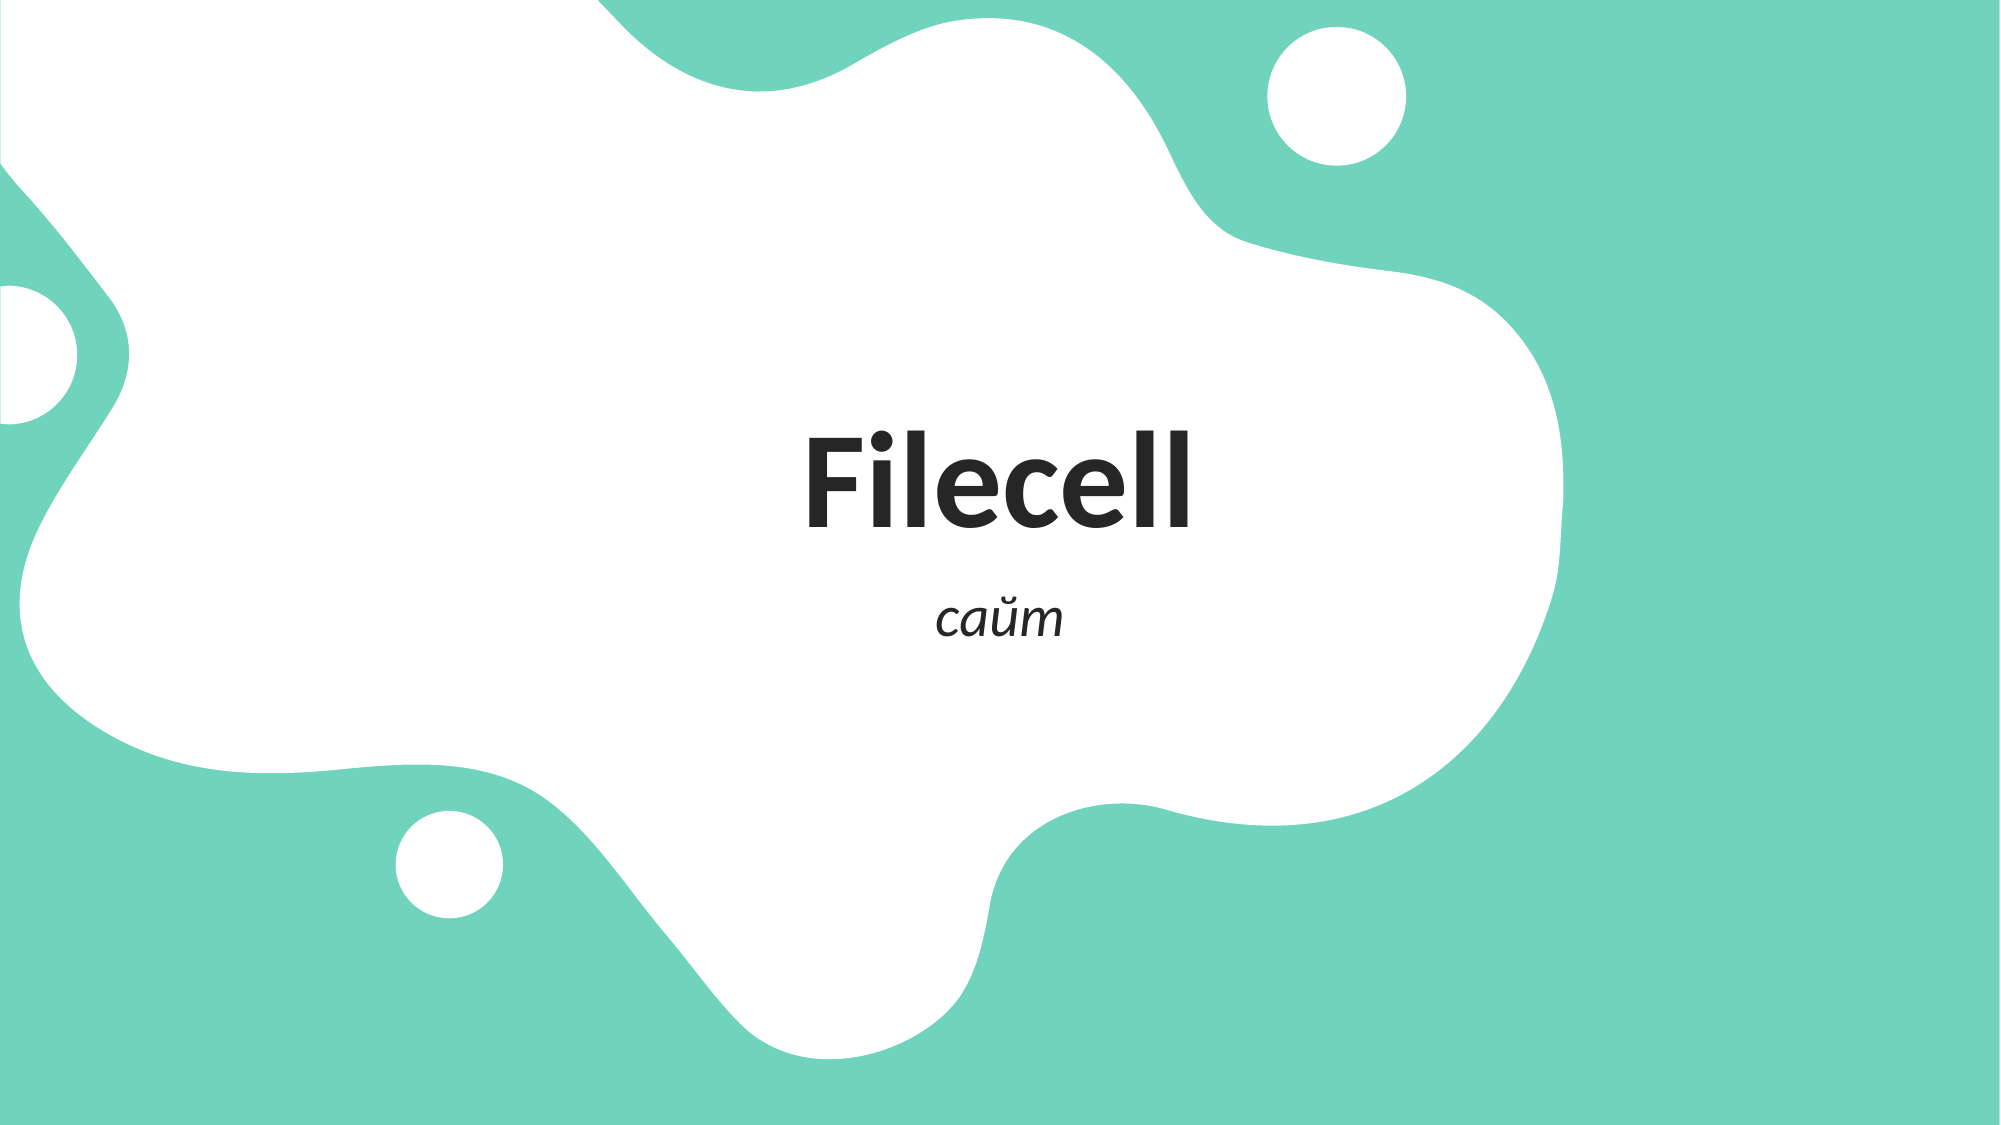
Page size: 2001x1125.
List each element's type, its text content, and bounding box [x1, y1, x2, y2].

title Filecell [317, 272, 1683, 563]
text_box [1551, 563, 1560, 604]
text_box [0, 0, 1487, 1061]
subtitle сайт [449, 563, 1551, 725]
text_box [0, 0, 2000, 1125]
